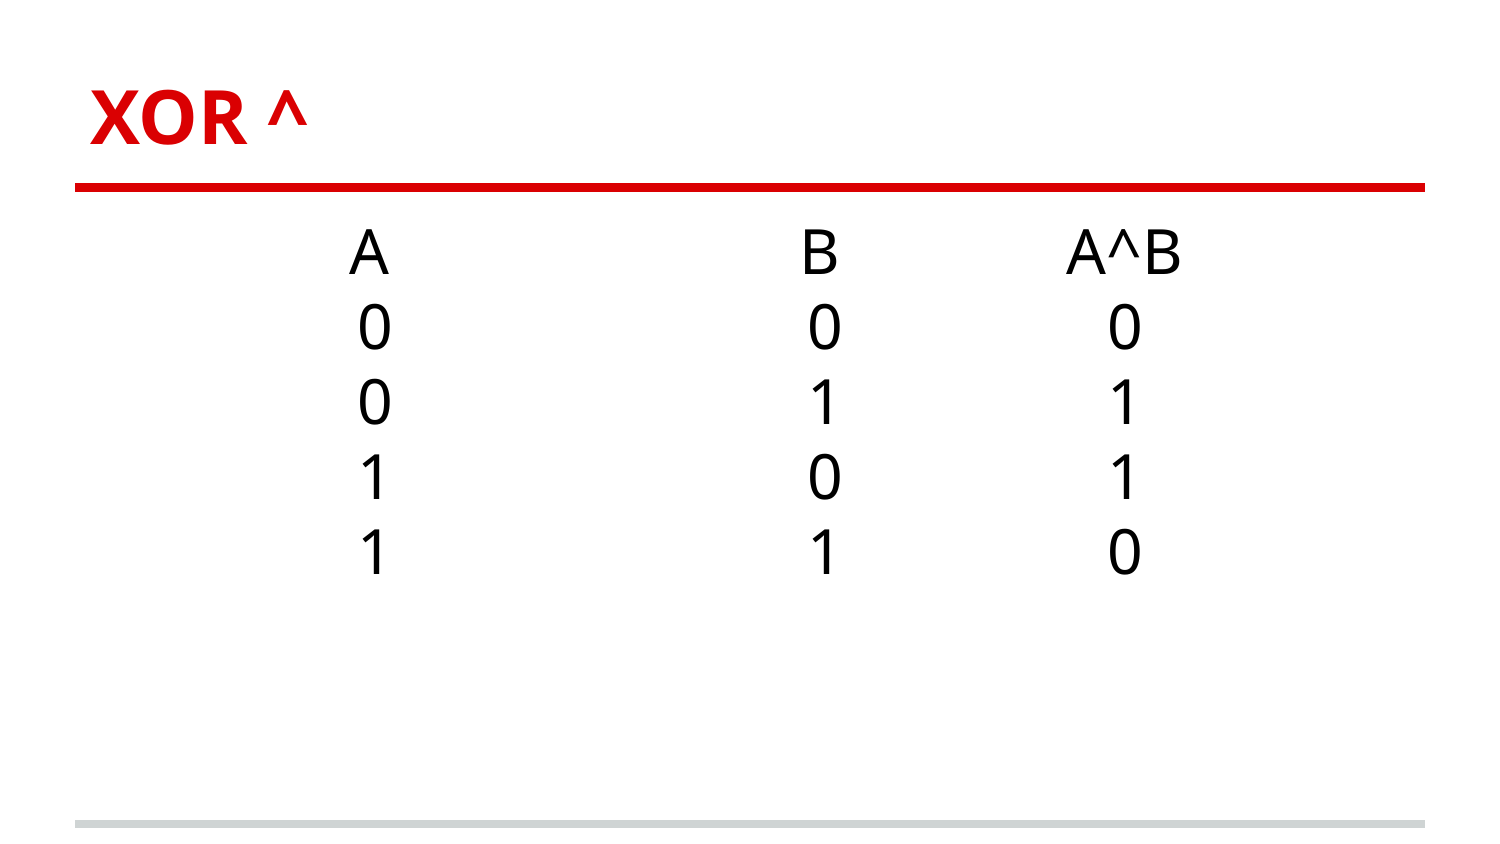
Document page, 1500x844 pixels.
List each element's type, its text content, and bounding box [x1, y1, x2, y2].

title XOR ^ [75, 33, 1425, 175]
list A B A^B 0 0 0 0 1 1 1 0 1 1 1 0 [75, 196, 1425, 808]
